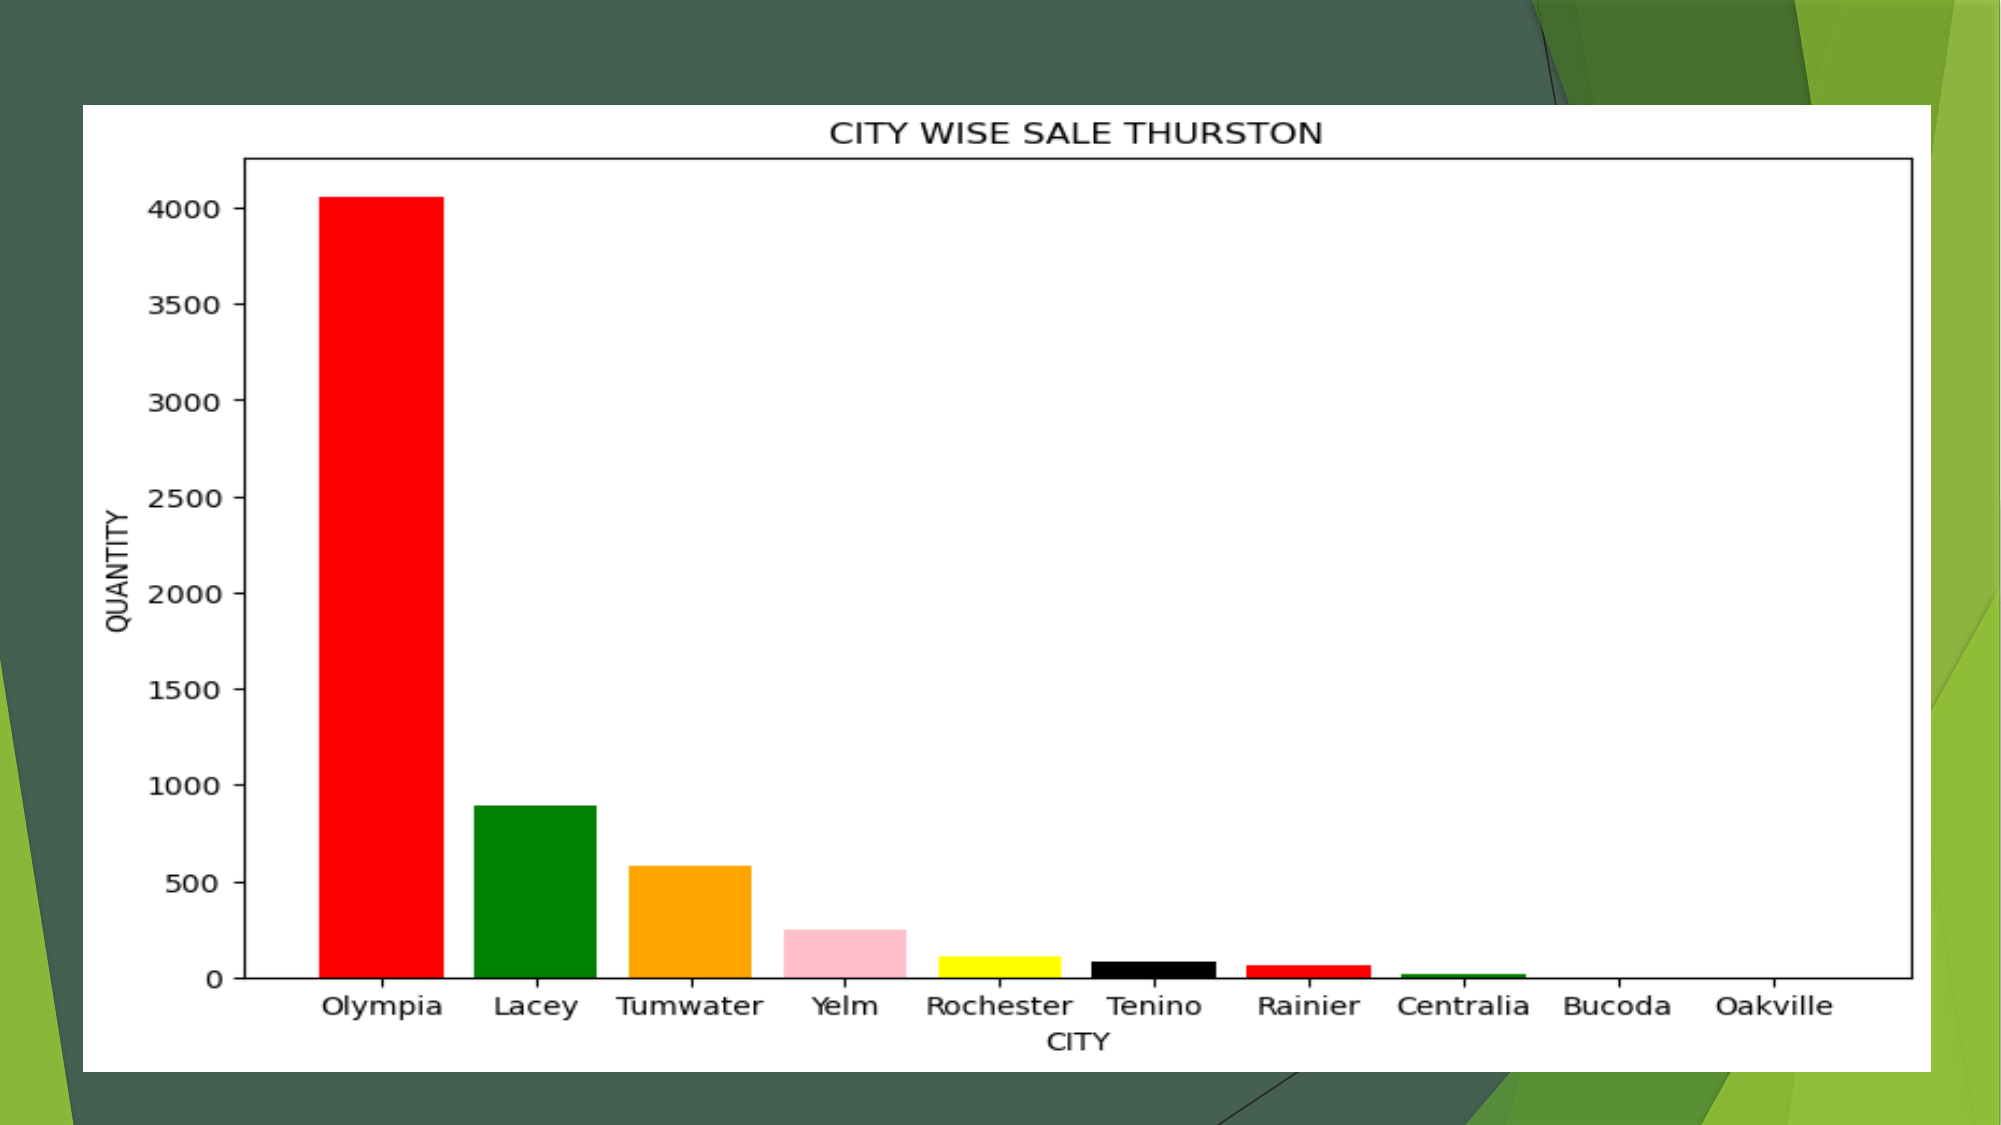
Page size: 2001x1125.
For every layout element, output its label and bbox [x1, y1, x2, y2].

list [83, 105, 1932, 1073]
